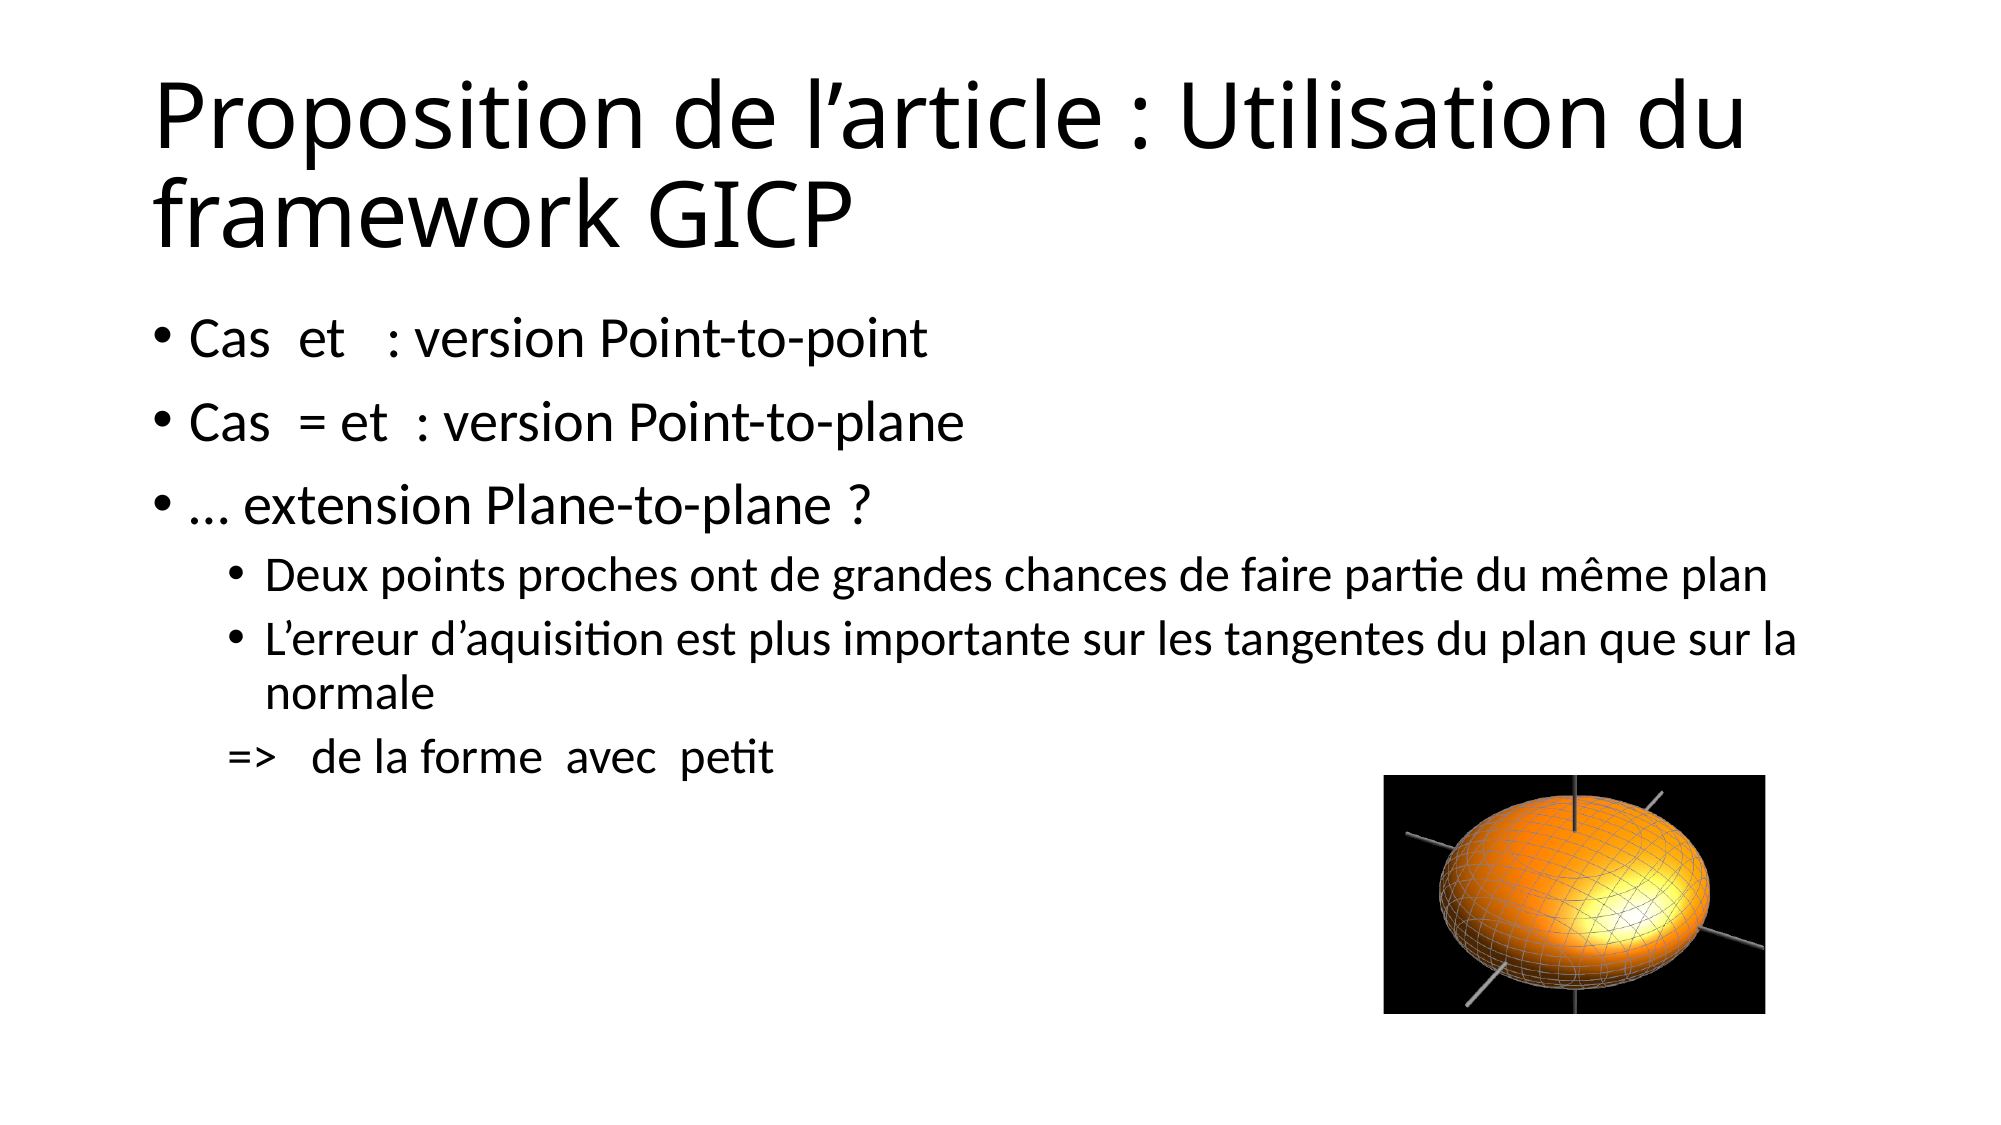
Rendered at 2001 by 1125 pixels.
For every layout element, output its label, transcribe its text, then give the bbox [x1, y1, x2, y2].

title Proposition de l’article : Utilisation du framework GICP [137, 59, 1863, 278]
picture [1383, 775, 1766, 1014]
